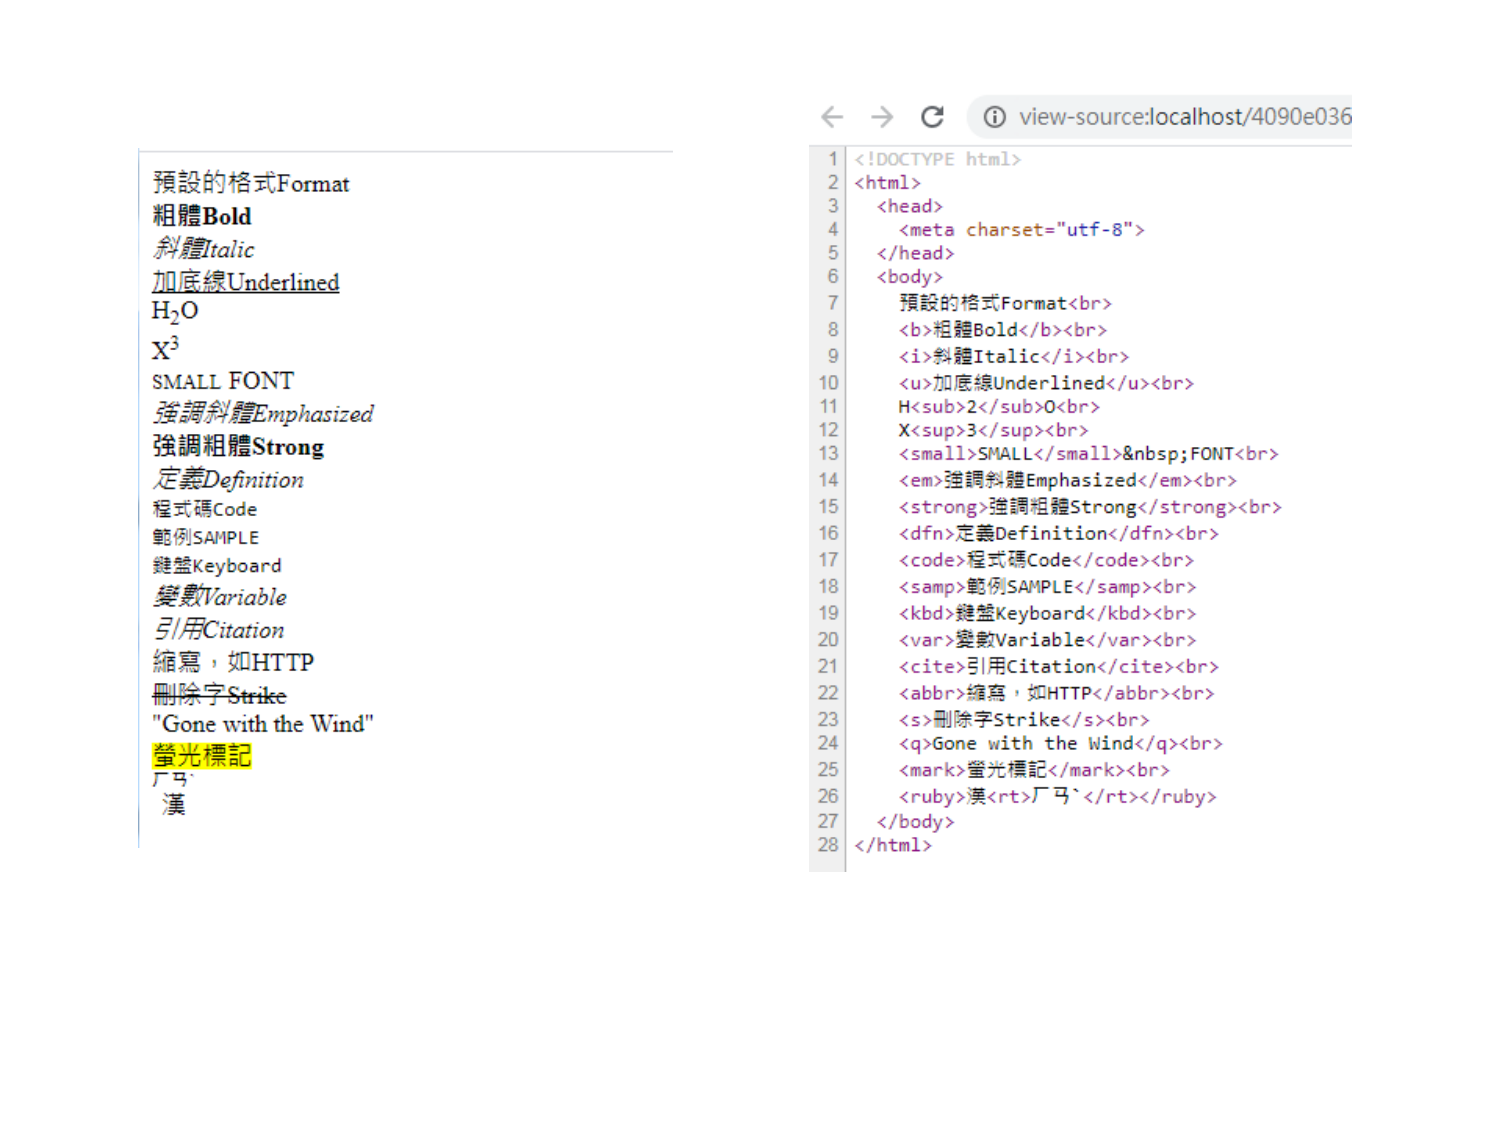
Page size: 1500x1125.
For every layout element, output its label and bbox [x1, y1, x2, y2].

picture [808, 89, 1352, 872]
picture [137, 148, 673, 848]
